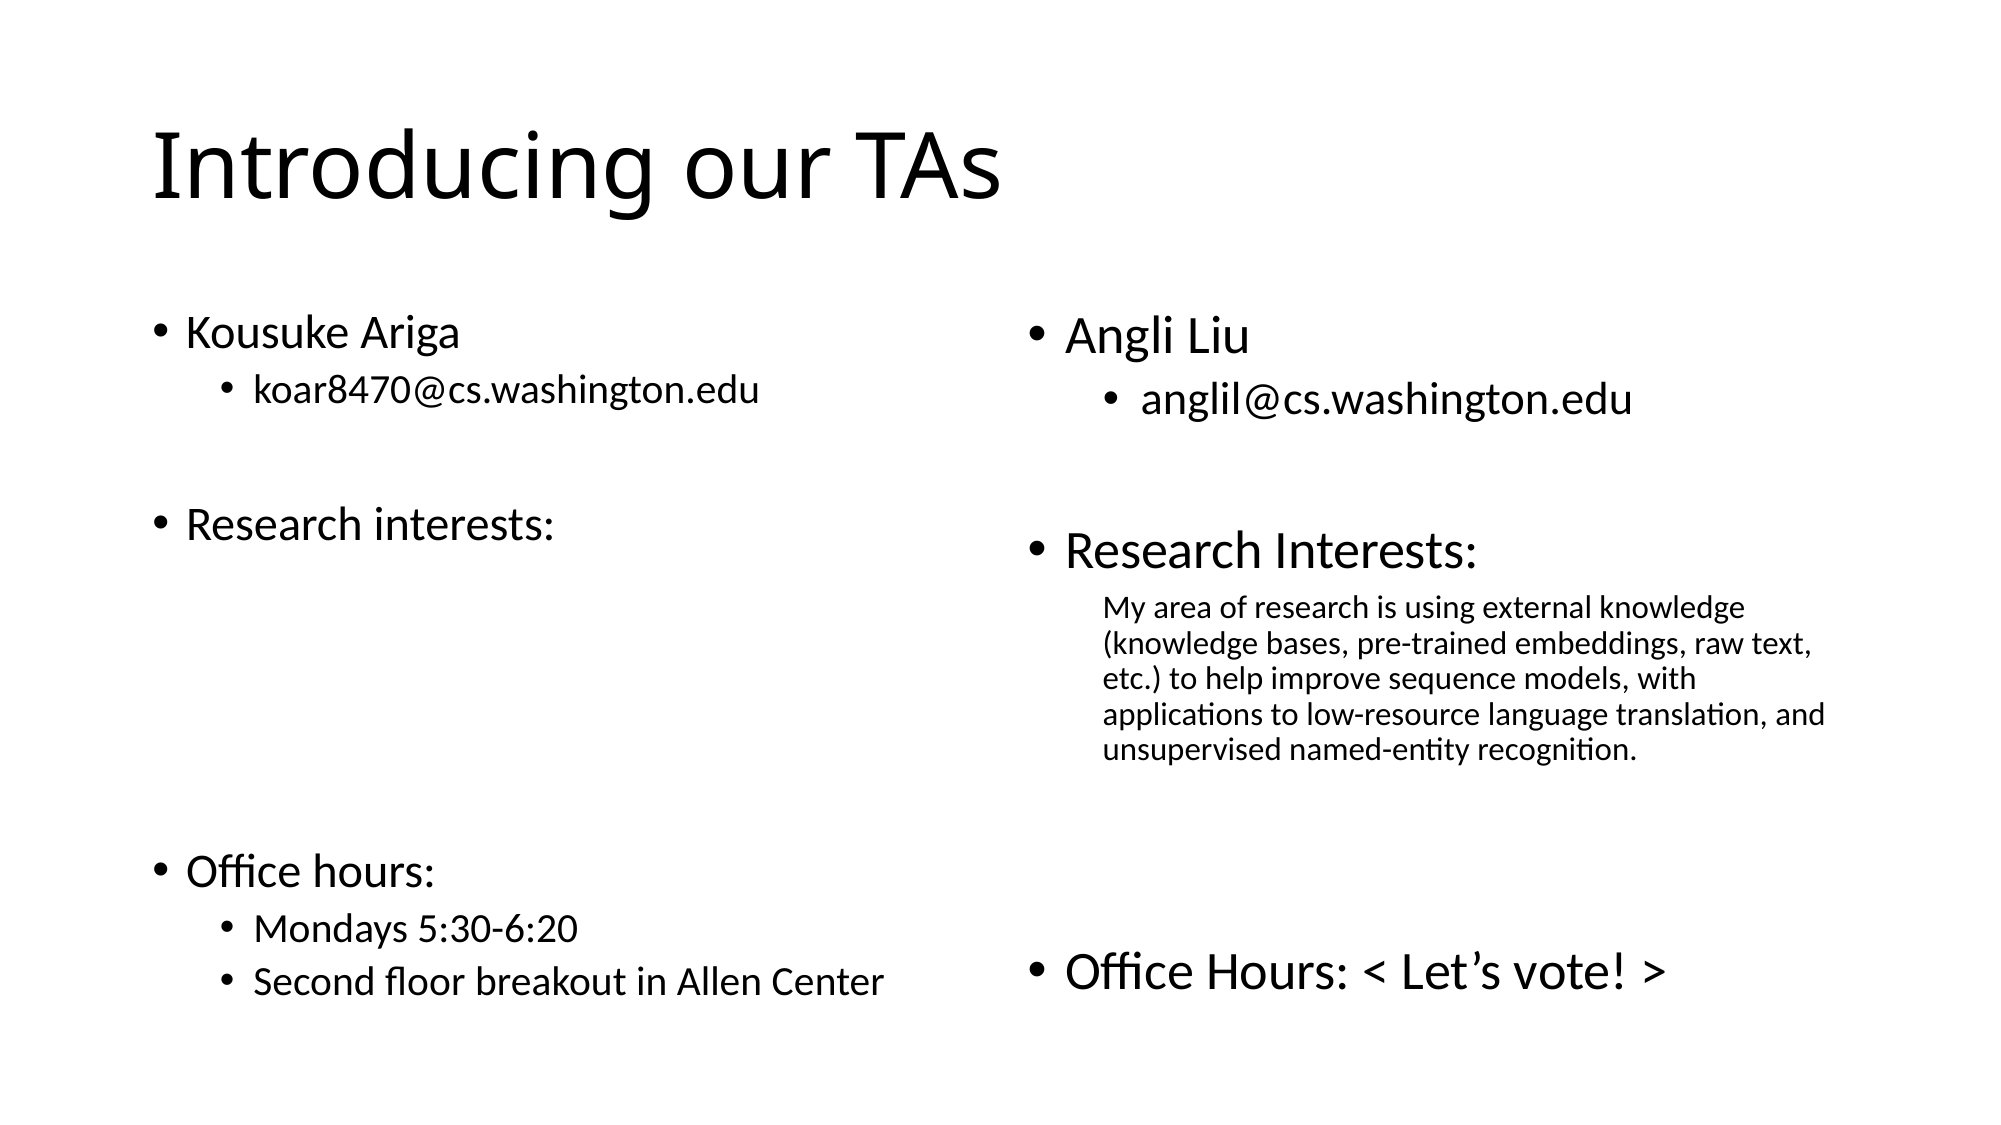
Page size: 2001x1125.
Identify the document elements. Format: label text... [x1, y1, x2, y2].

list Kousuke Ariga koar8470@cs.washington.edu Research interests: Office hours: Mondays 5:30-6:20 Second floor breakout in Allen Center [137, 299, 988, 1014]
list Angli Liu anglil@cs.washington.edu Research Interests: My area of research is using external knowledge (knowledge bases, pre-trained embeddings, raw text, etc.) to help improve sequence models, with applications to low-resource language translation, and unsupervised named-entity recognition. Office Hours: < Let’s vote! > [1012, 299, 1863, 1014]
title Introducing our TAs [137, 59, 1863, 278]
